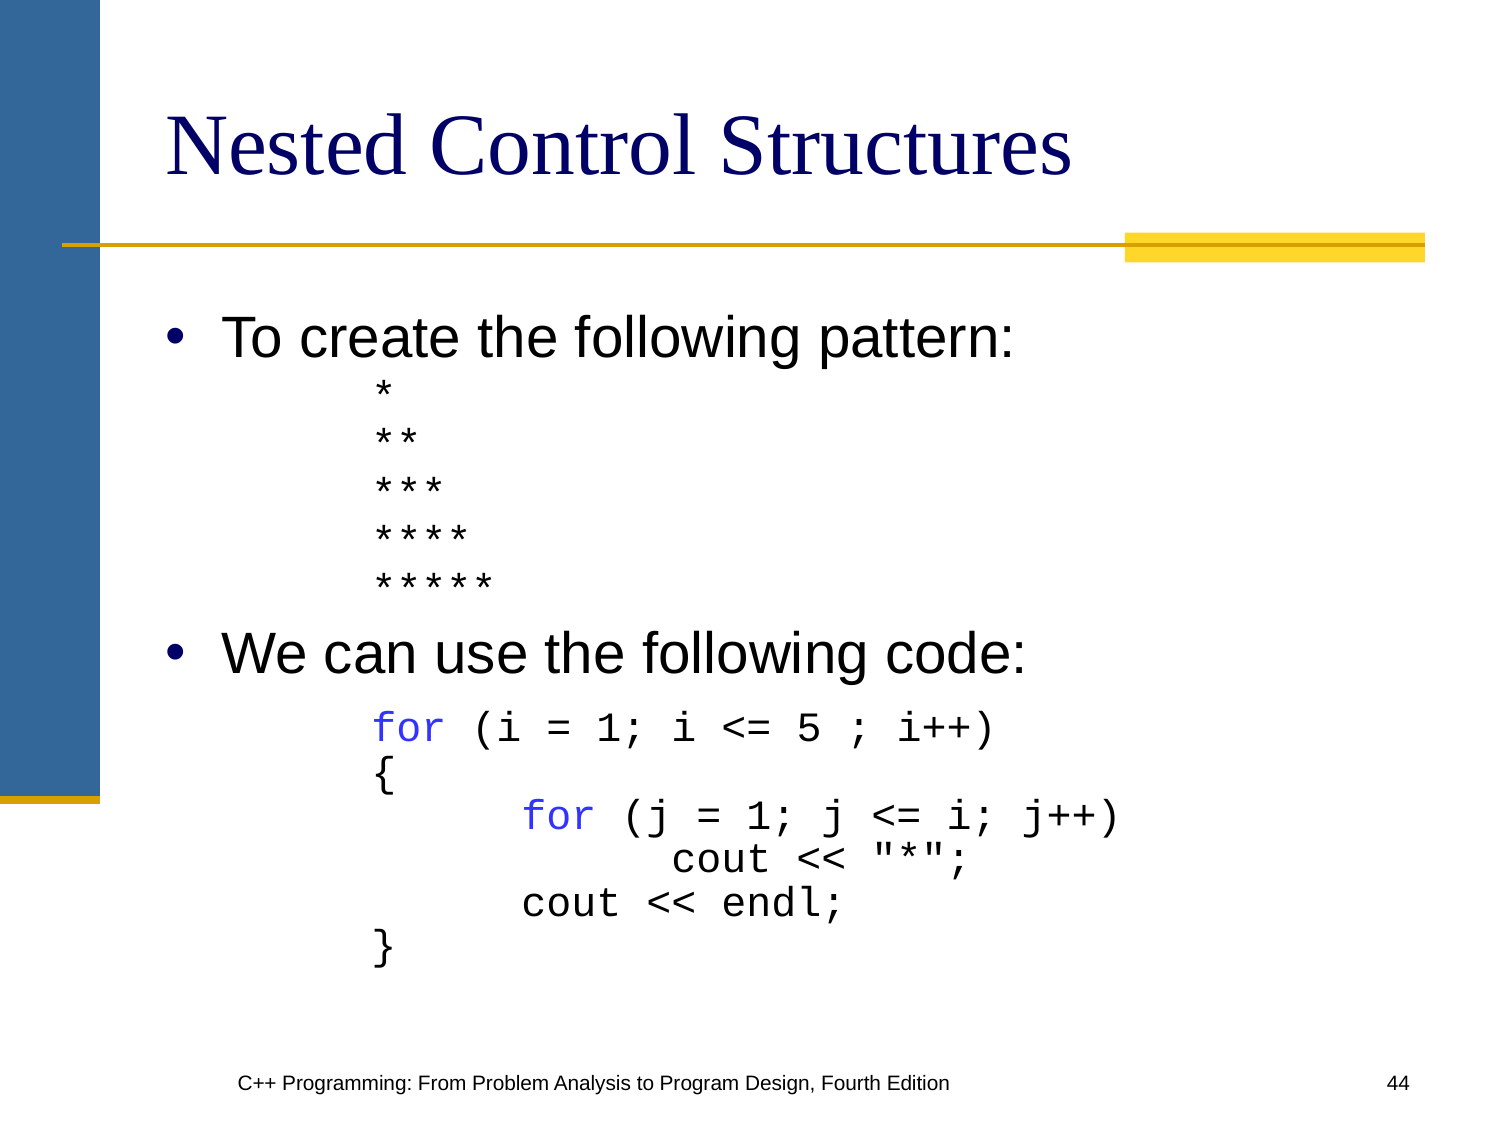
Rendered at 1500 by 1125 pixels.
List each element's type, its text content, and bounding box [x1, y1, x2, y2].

text_box ‹#› [1112, 1062, 1425, 1100]
title Nested Control Structures [150, 45, 1425, 234]
list To create the following pattern: * ** *** **** ***** We can use the following code: for (i = 1; i <= 5 ; i++) { for (j = 1; j <= i; j++) cout << "*"; cout << endl; } [150, 299, 1425, 1050]
text_box C++ Programming: From Problem Analysis to Program Design, Fourth Edition [149, 1062, 1038, 1100]
